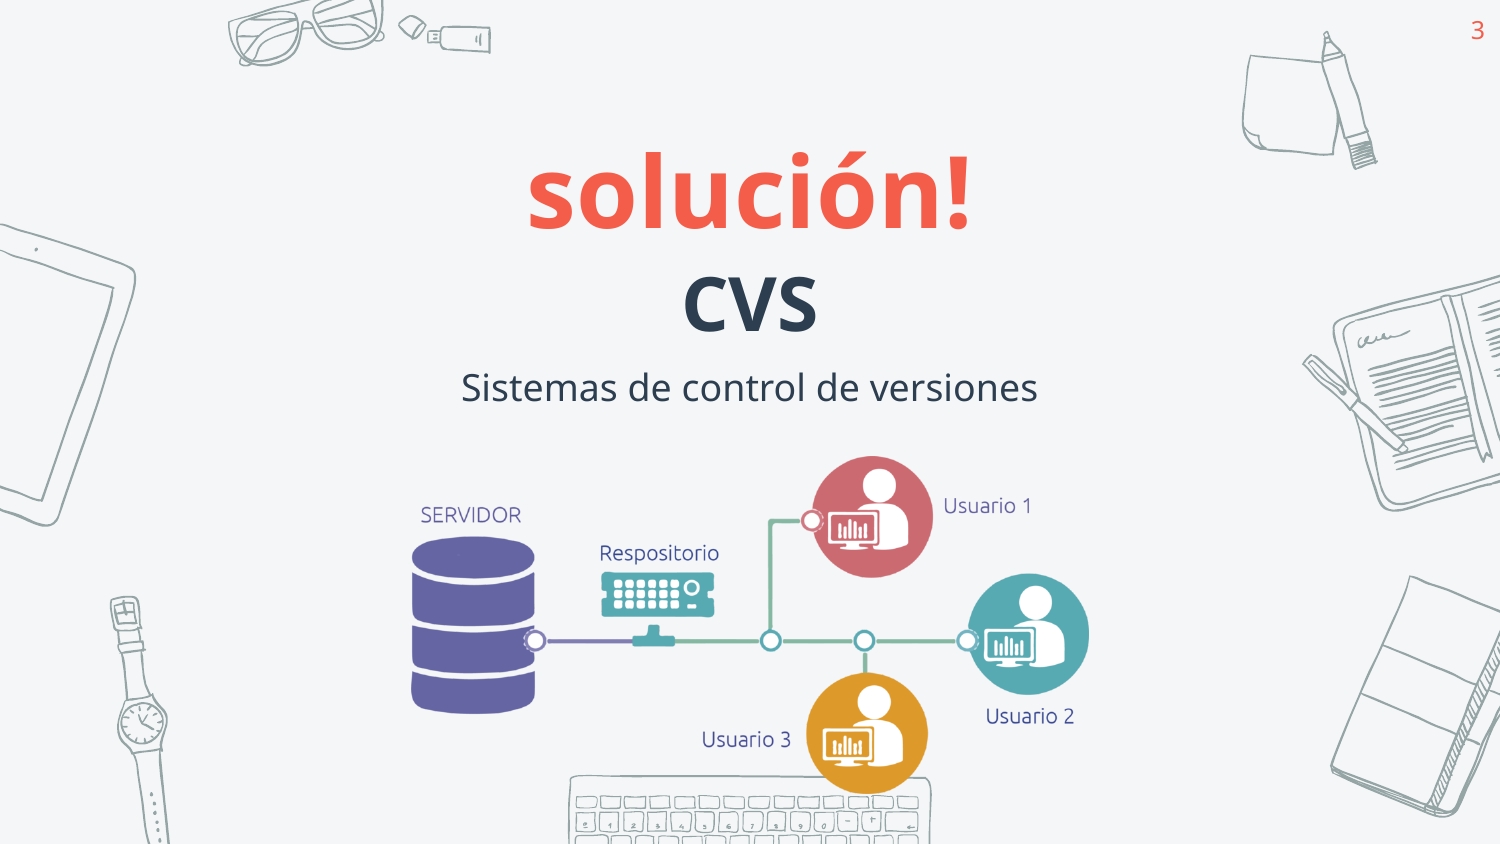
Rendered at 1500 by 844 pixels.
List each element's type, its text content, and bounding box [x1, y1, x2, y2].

picture [411, 456, 1089, 795]
slide_number 3 [1435, 0, 1500, 53]
title solución! [281, 127, 1219, 241]
list Sistemas de control de versiones [281, 349, 1219, 505]
subtitle CVS [281, 241, 1219, 349]
